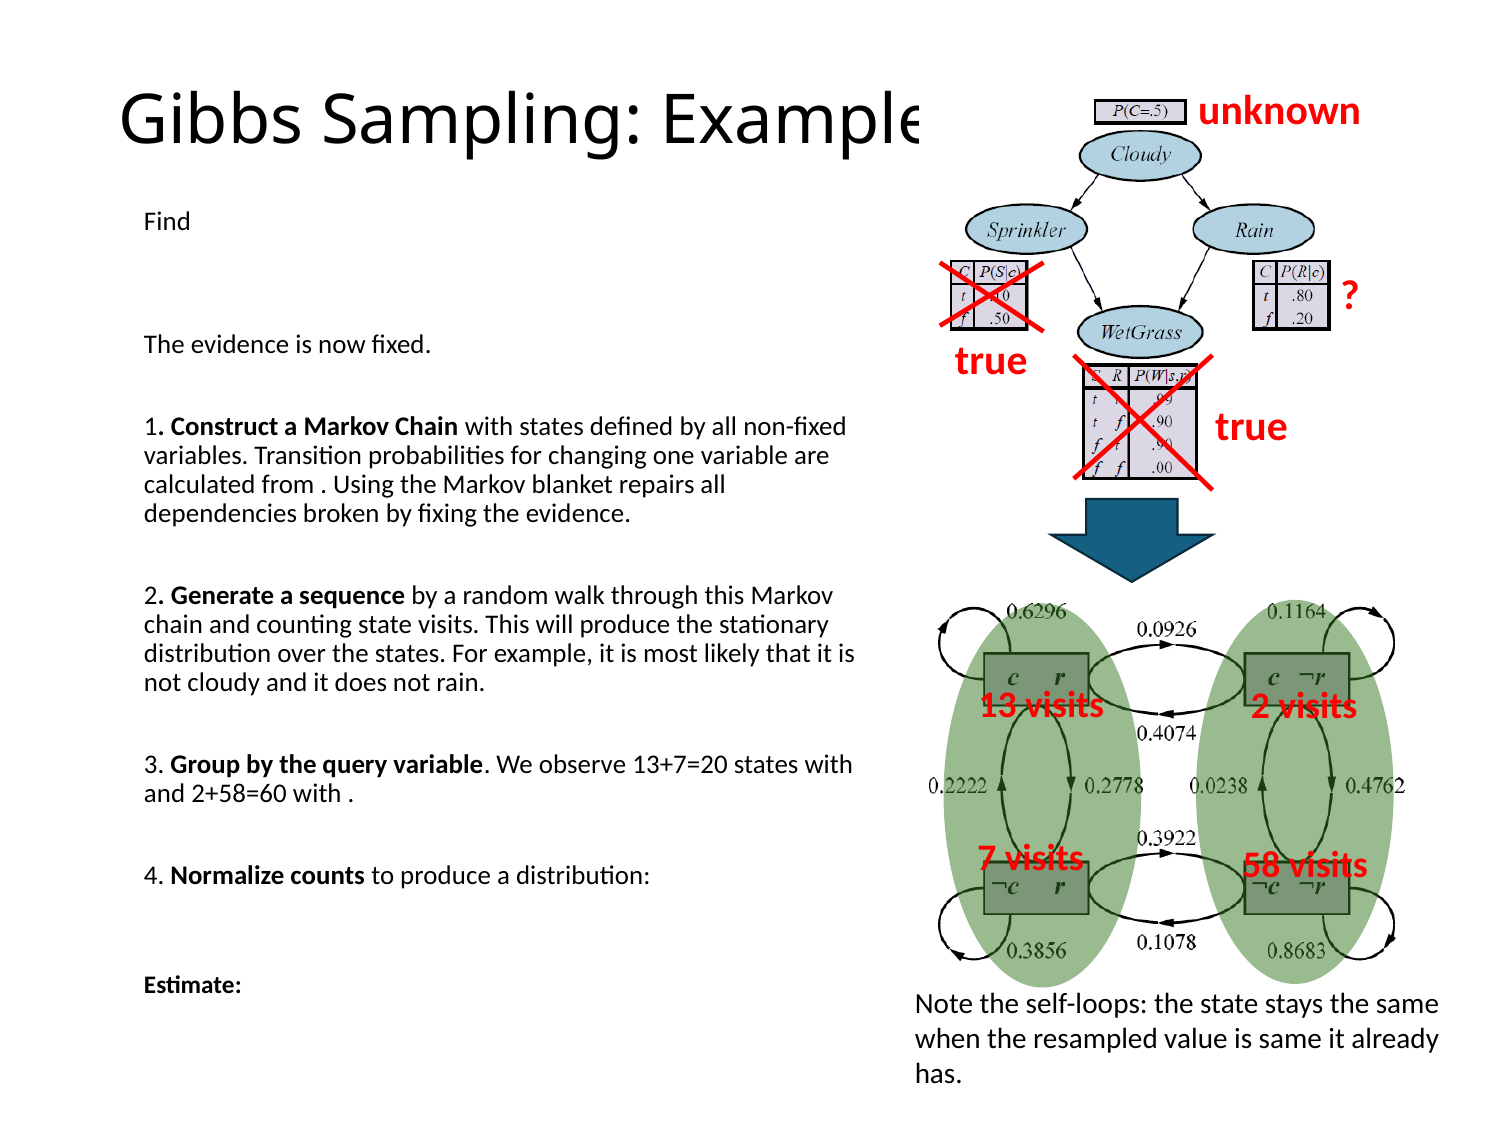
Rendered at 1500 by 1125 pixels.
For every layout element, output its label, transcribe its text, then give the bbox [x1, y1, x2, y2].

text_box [962, 672, 1414, 894]
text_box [899, 590, 1475, 1098]
text_box [1047, 497, 1217, 584]
title Gibbs Sampling: Example [103, 59, 1397, 184]
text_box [919, 75, 1378, 491]
